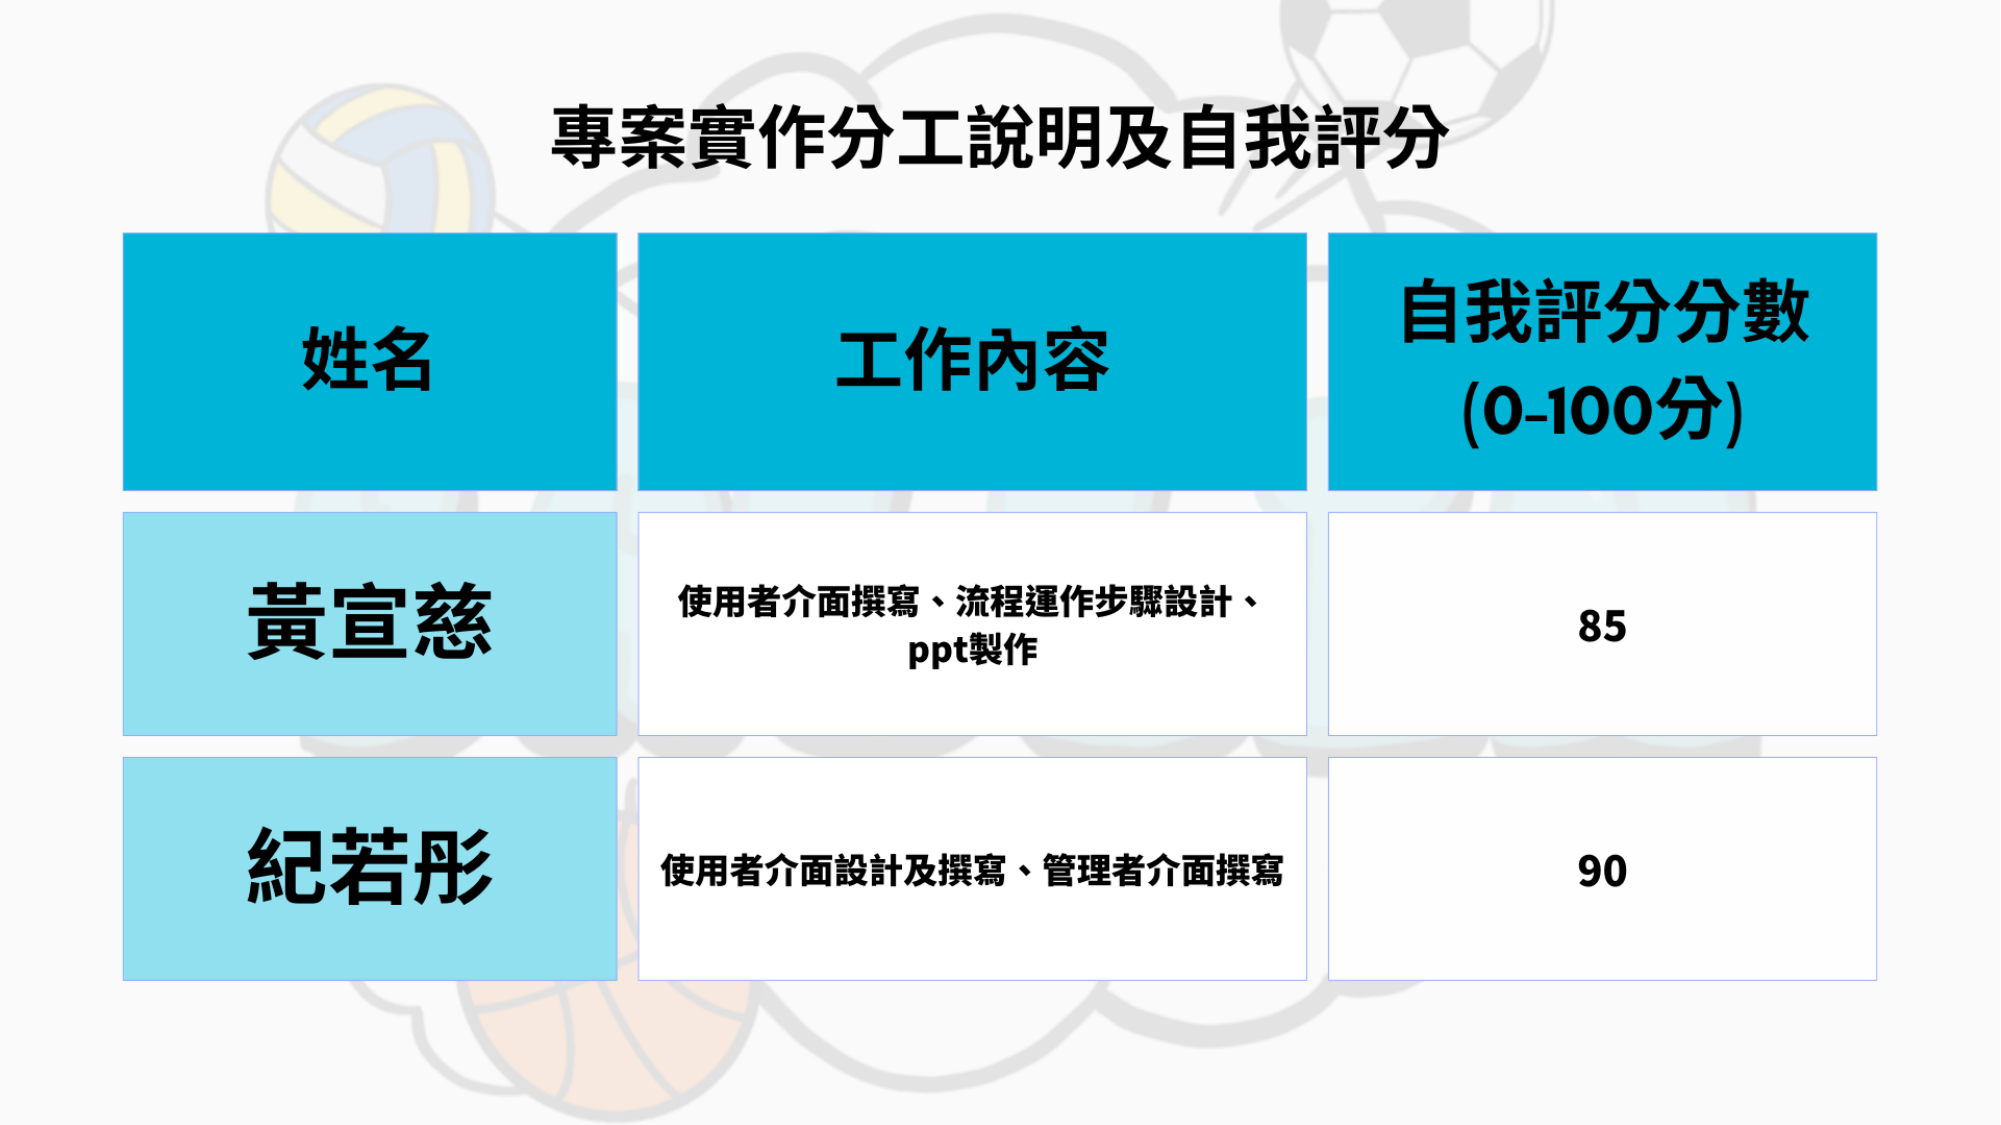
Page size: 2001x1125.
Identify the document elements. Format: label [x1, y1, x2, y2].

list [0, 0, 2000, 1125]
